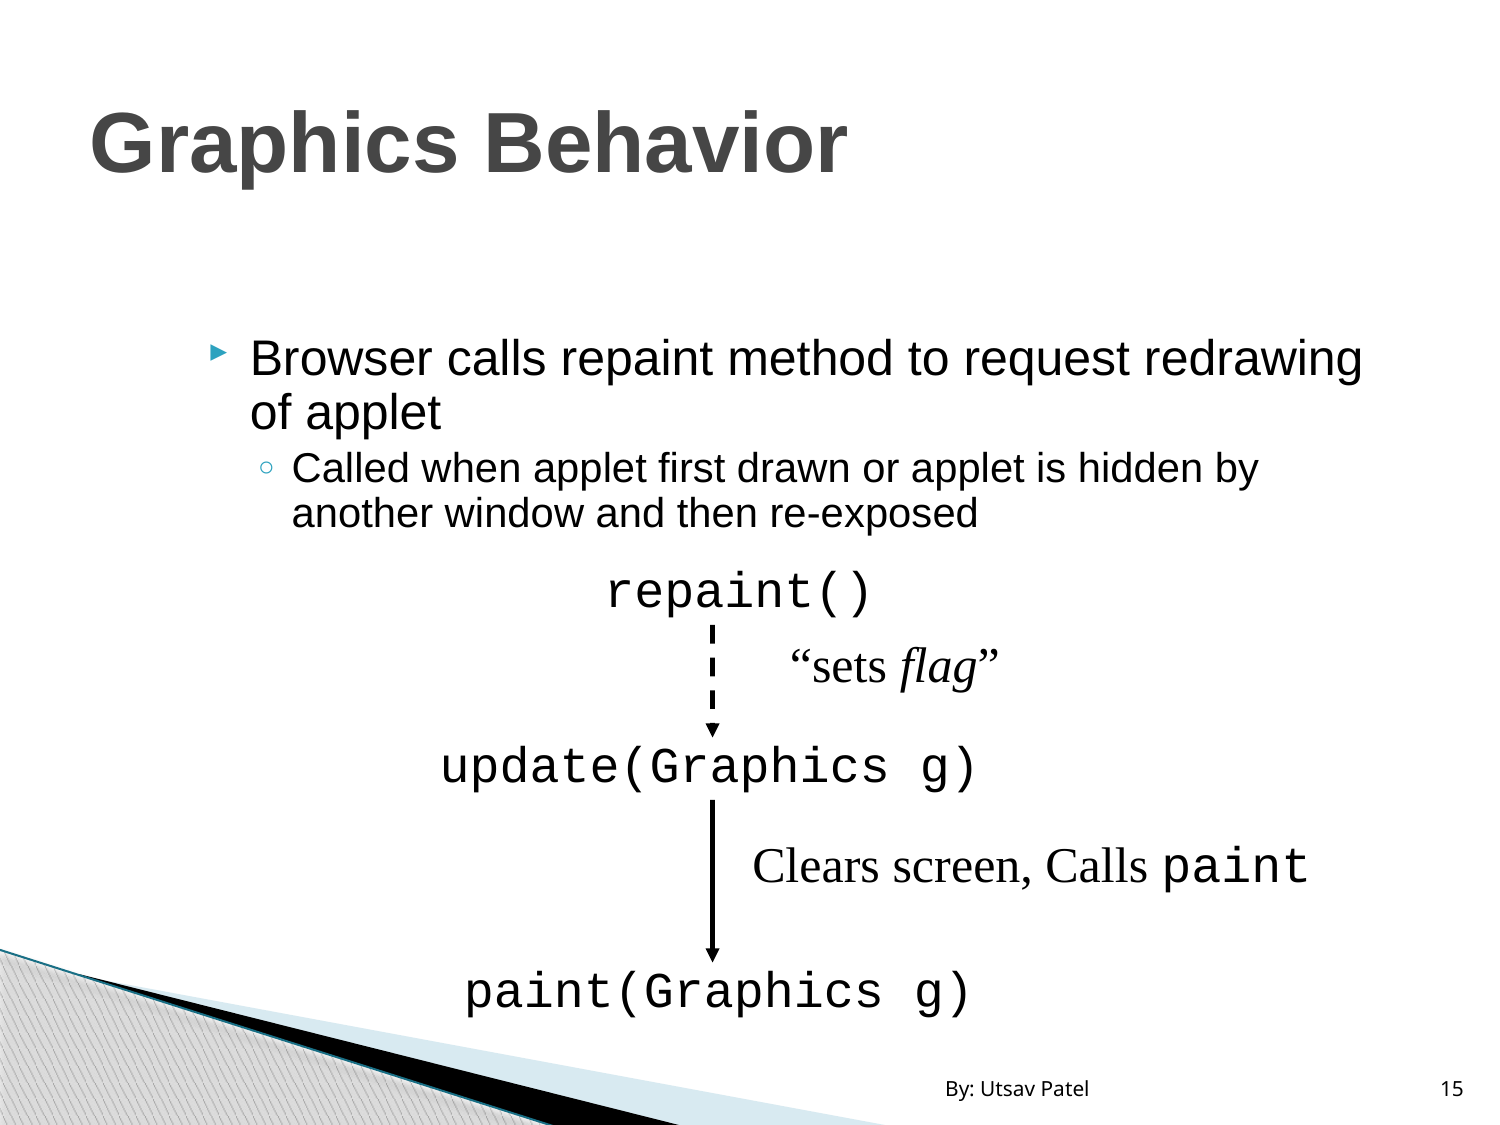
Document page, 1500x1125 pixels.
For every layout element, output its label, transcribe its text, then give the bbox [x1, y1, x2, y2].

text_box Clears screen, Calls paint [737, 824, 1375, 900]
text_box repaint() [589, 549, 890, 625]
list Browser calls repaint method to request redrawing of applet Called when applet first drawn or applet is hidden by another window and then re-exposed [174, 324, 1413, 550]
text_box [706, 799, 719, 963]
footer By: Utsav Patel [718, 1051, 1105, 1112]
title Graphics Behavior [75, 45, 1425, 233]
text_box paint(Graphics g) [312, 949, 1125, 1025]
text_box [706, 725, 719, 738]
text_box “sets flag” [774, 624, 1015, 700]
text_box update(Graphics g) [424, 724, 995, 800]
slide_number 15 [1418, 1051, 1479, 1112]
